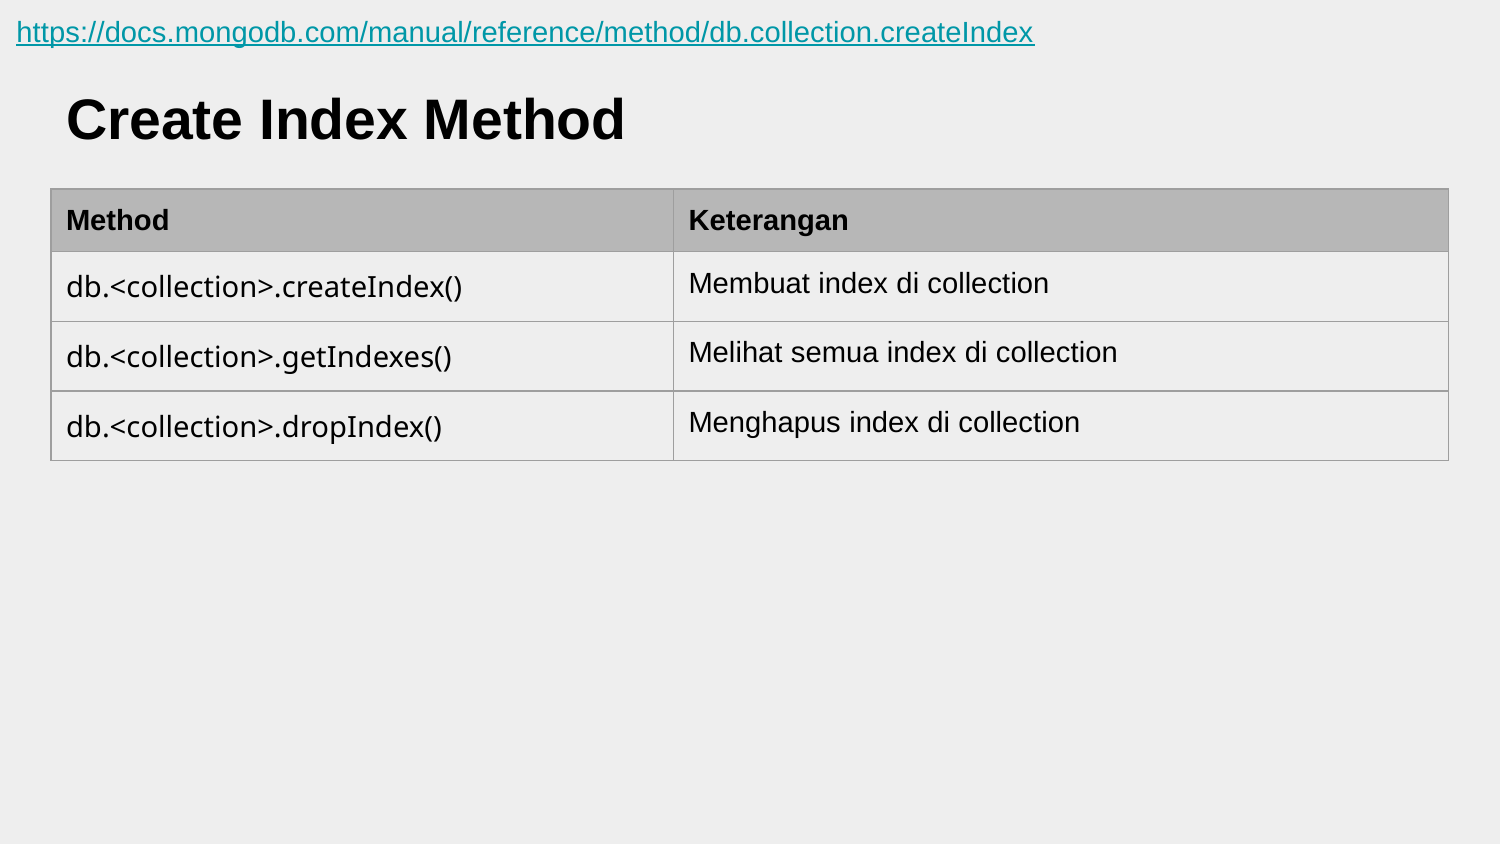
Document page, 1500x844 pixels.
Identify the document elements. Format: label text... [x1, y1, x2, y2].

table_cell db.<collection>.dropIndex() [52, 392, 673, 460]
table_header Method [52, 190, 673, 251]
table_header Keterangan [674, 190, 1448, 251]
table_cell Melihat semua index di collection [674, 322, 1448, 390]
table_cell db.<collection>.createIndex() [52, 252, 673, 321]
table_cell Membuat index di collection [674, 252, 1448, 321]
text_box https://docs.mongodb.com/manual/reference/method/db.collection.createIndex [1, 0, 1500, 64]
table_cell Menghapus index di collection [674, 392, 1448, 460]
table_cell db.<collection>.getIndexes() [52, 322, 673, 390]
title Create Index Method [51, 72, 1449, 167]
